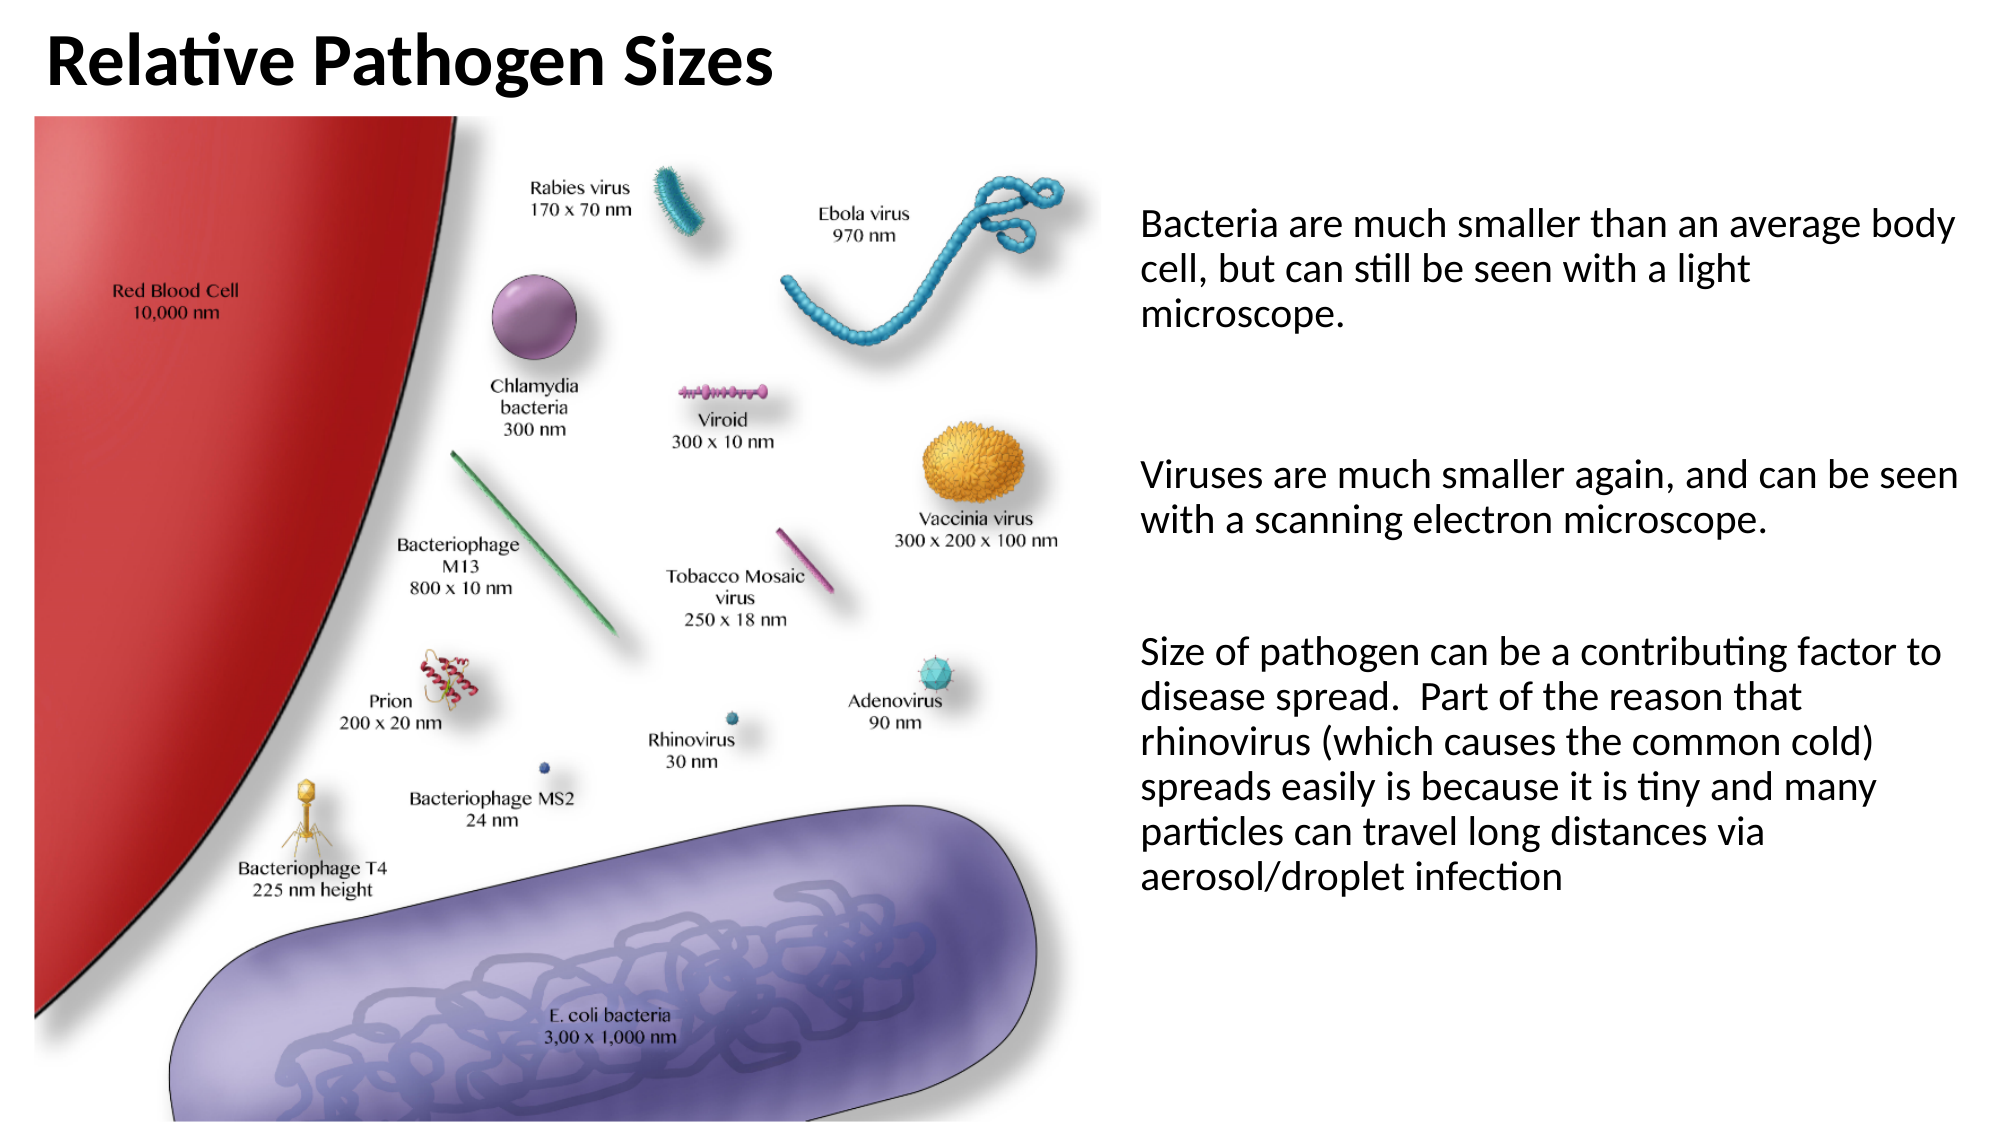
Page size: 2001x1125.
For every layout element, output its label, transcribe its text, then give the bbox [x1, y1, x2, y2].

picture [30, 114, 1109, 1125]
title Relative Pathogen Sizes [30, 18, 1756, 105]
list Bacteria are much smaller than an average body cell, but can still be seen with a light microscope. Viruses are much smaller again, and can be seen with a scanning electron microscope. Size of pathogen can be a contributing factor to disease spread. Part of the reason that rhinovirus (which causes the common cold) spreads easily is because it is tiny and many particles can travel long distances via aerosol/droplet infection [1125, 193, 1976, 908]
